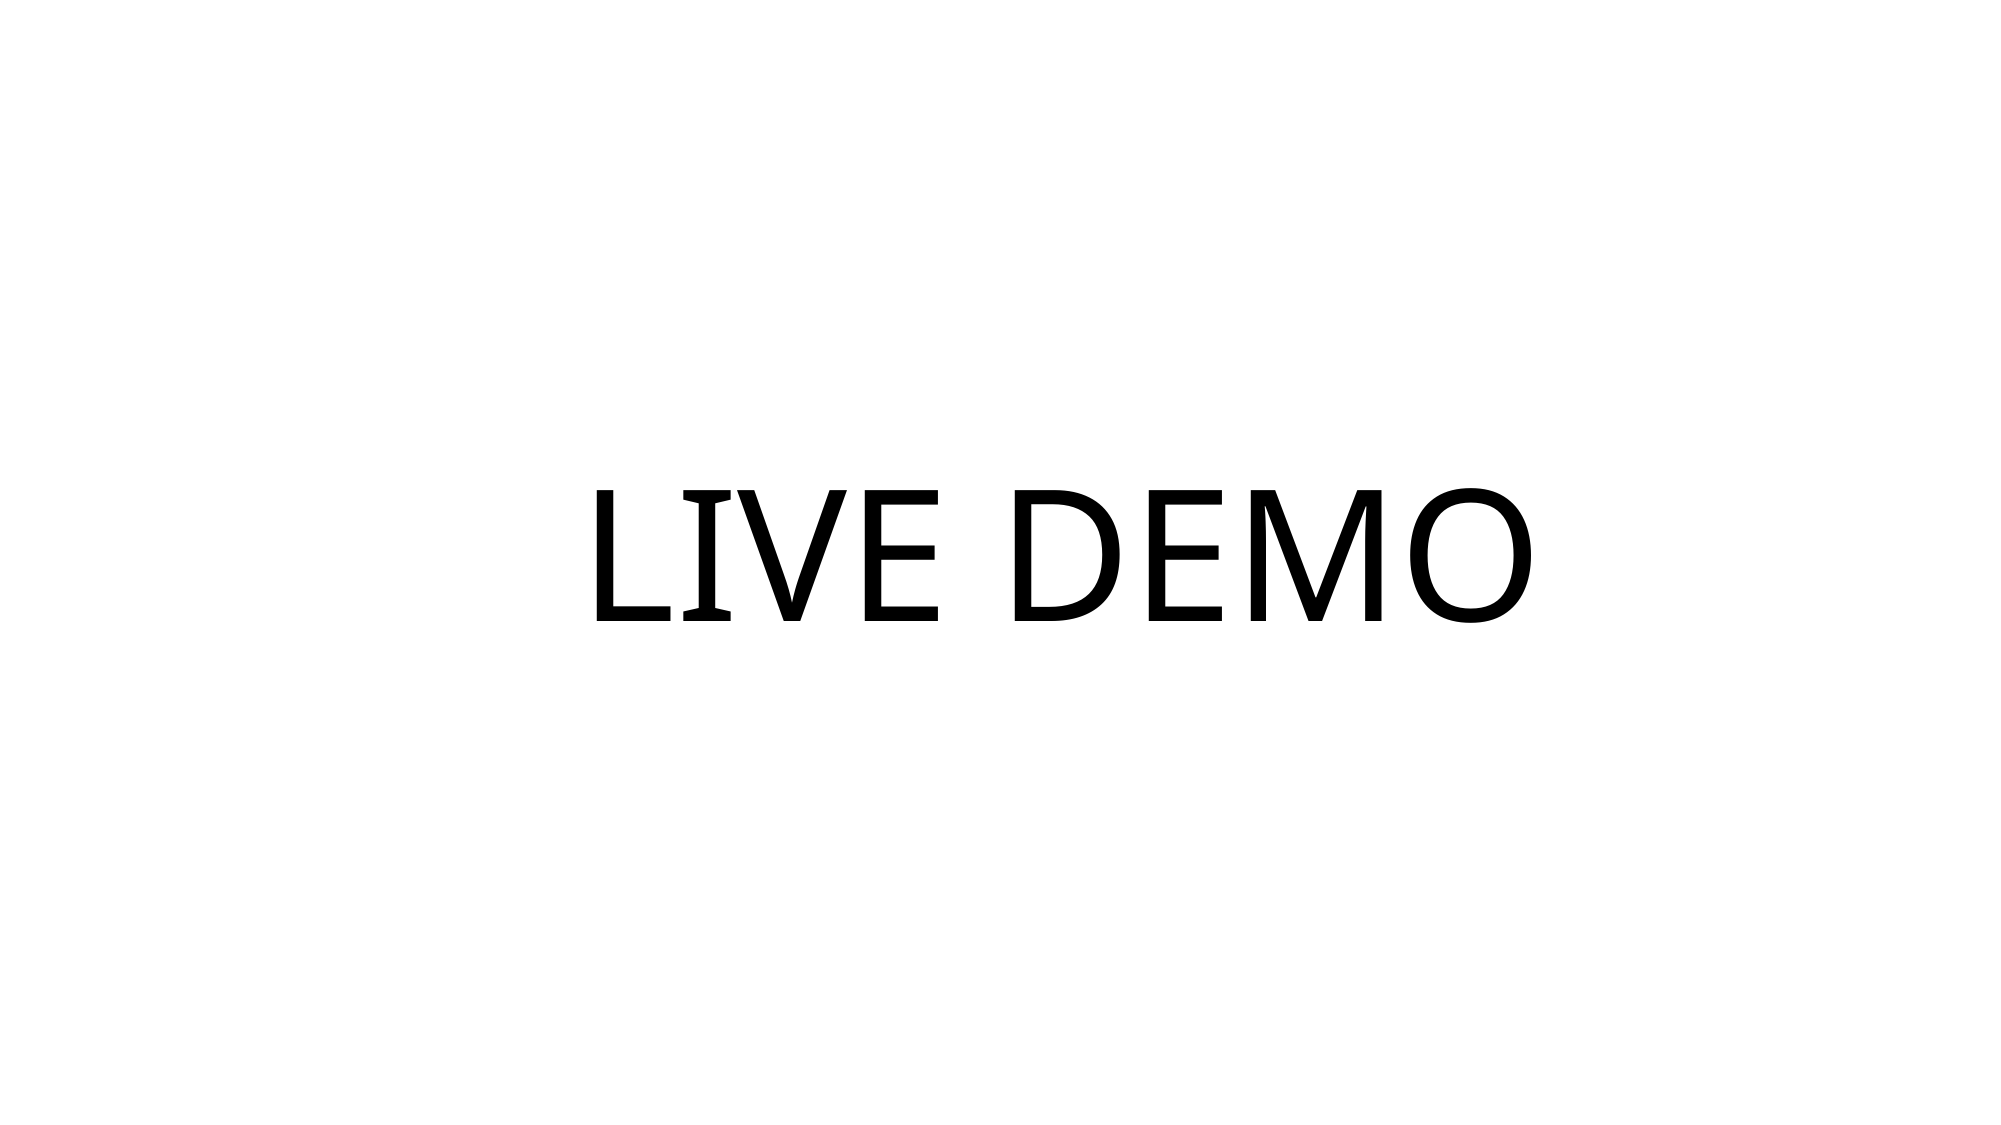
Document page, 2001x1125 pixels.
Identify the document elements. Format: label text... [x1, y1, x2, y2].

title LIVE DEMO [565, 453, 2000, 672]
